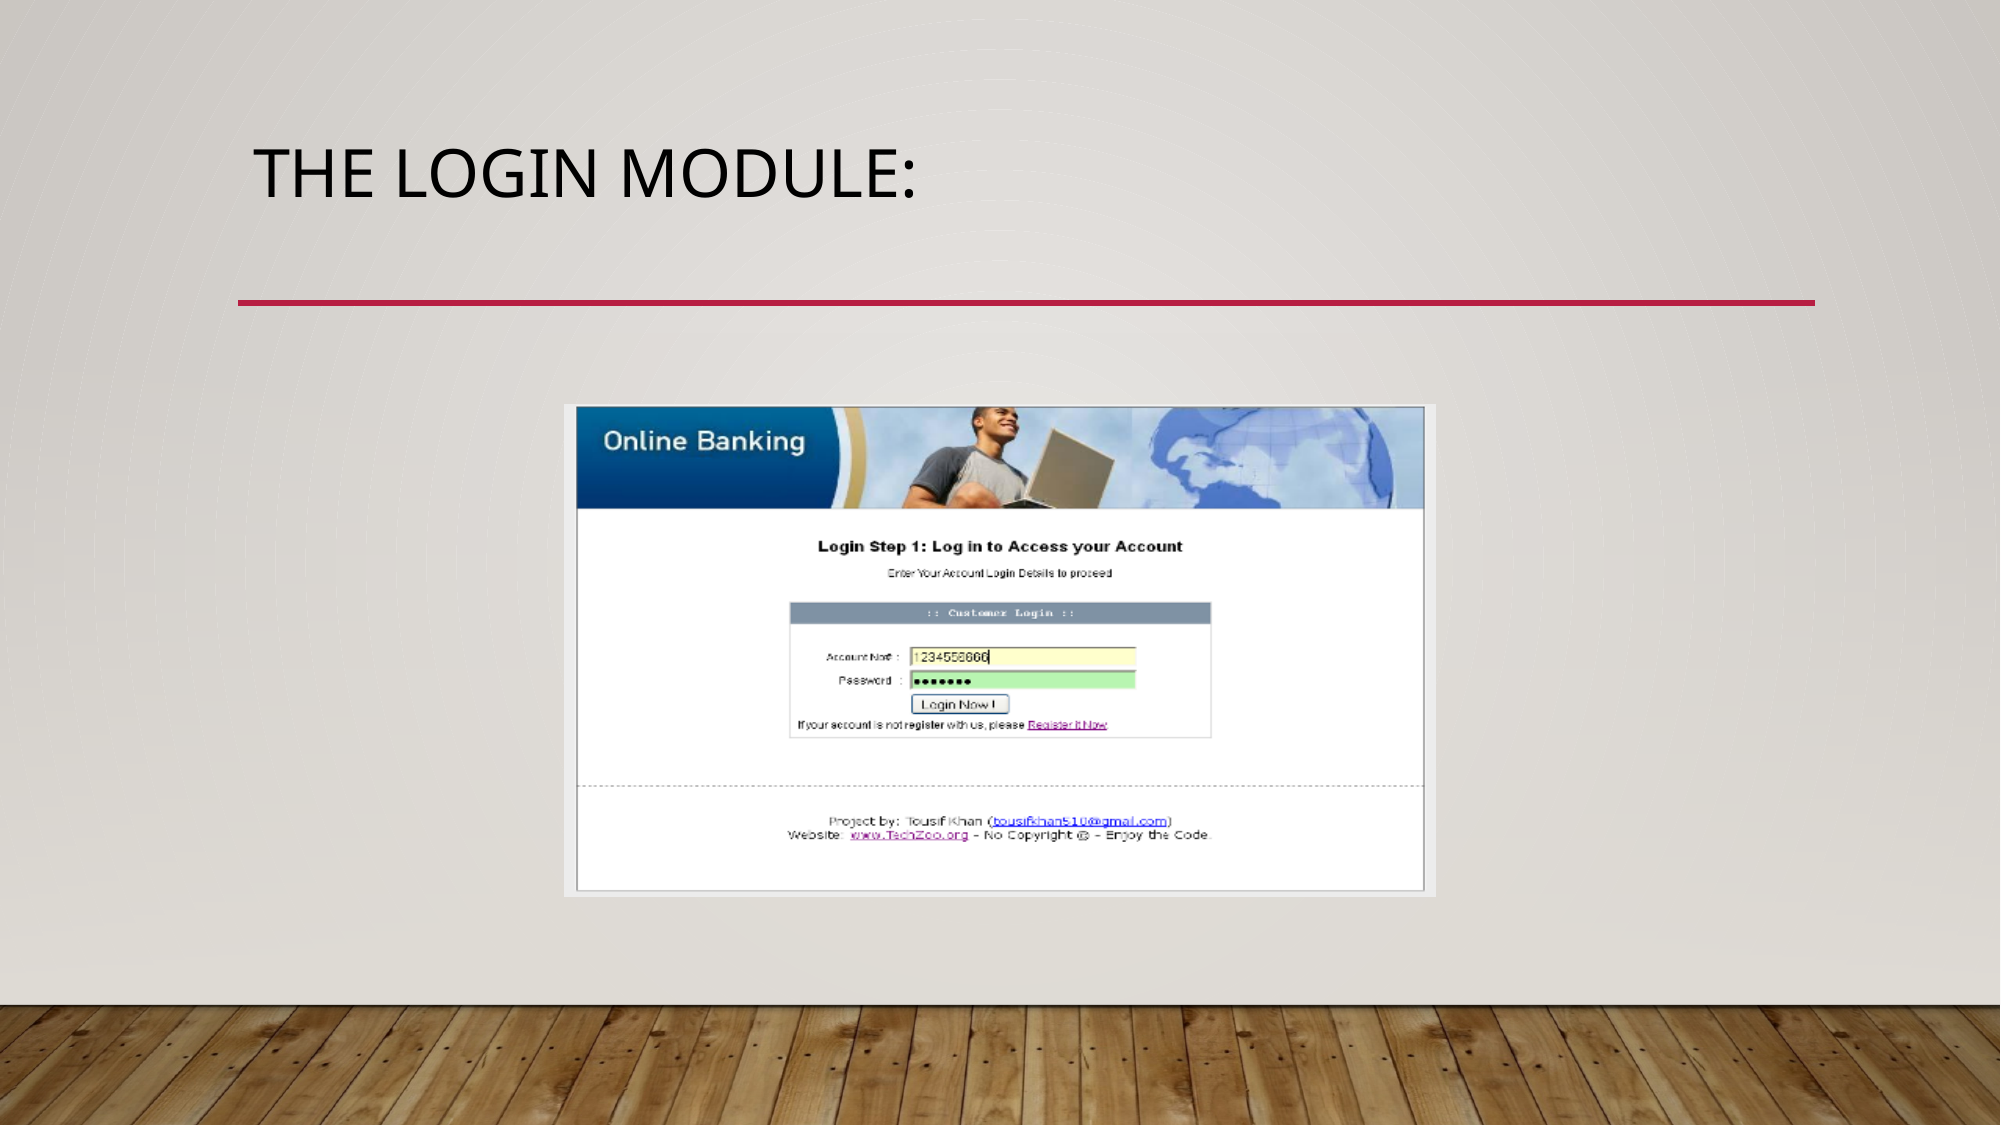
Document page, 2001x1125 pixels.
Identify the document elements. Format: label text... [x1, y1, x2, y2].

title The login module: [238, 131, 1814, 305]
picture [564, 404, 1436, 897]
picture [0, 1005, 2000, 1125]
